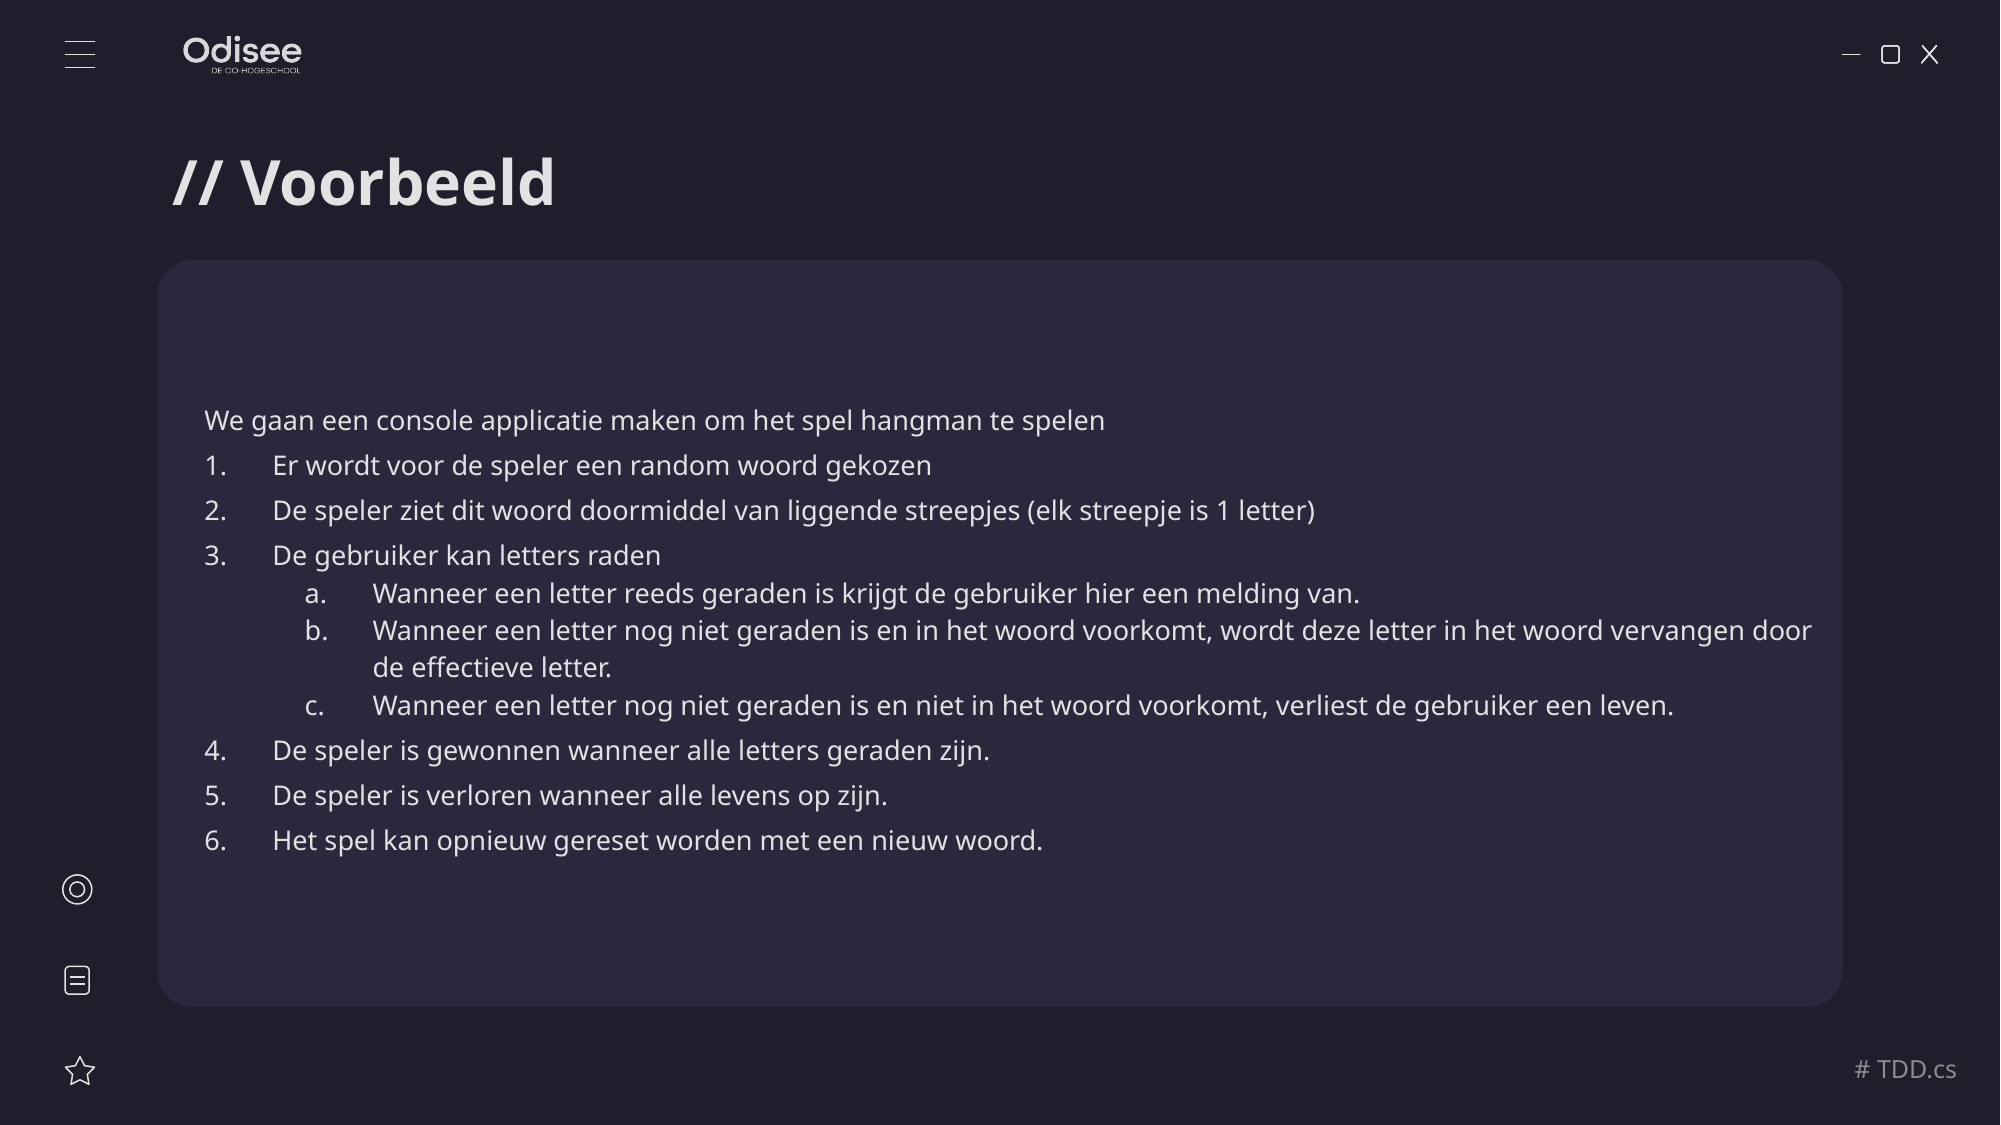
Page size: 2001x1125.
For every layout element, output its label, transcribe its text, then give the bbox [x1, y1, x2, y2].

picture [157, 10, 328, 99]
footer # TDD.cs [1506, 1040, 1973, 1101]
title // Voorbeeld [157, 118, 1843, 244]
list We gaan een console applicatie maken om het spel hangman te spelen Er wordt voor de speler een random woord gekozen De speler ziet dit woord doormiddel van liggende streepjes (elk streepje is 1 letter) De gebruiker kan letters raden Wanneer een letter reeds geraden is krijgt de gebruiker hier een melding van. Wanneer een letter nog niet geraden is en in het woord voorkomt, wordt deze letter in het woord vervangen door de effectieve letter. Wanneer een letter nog niet geraden is en niet in het woord voorkomt, verliest de gebruiker een leven. De speler is gewonnen wanneer alle letters geraden zijn. De speler is verloren wanneer alle levens op zijn. Het spel kan opnieuw gereset worden met een nieuw woord. [157, 260, 1843, 1000]
